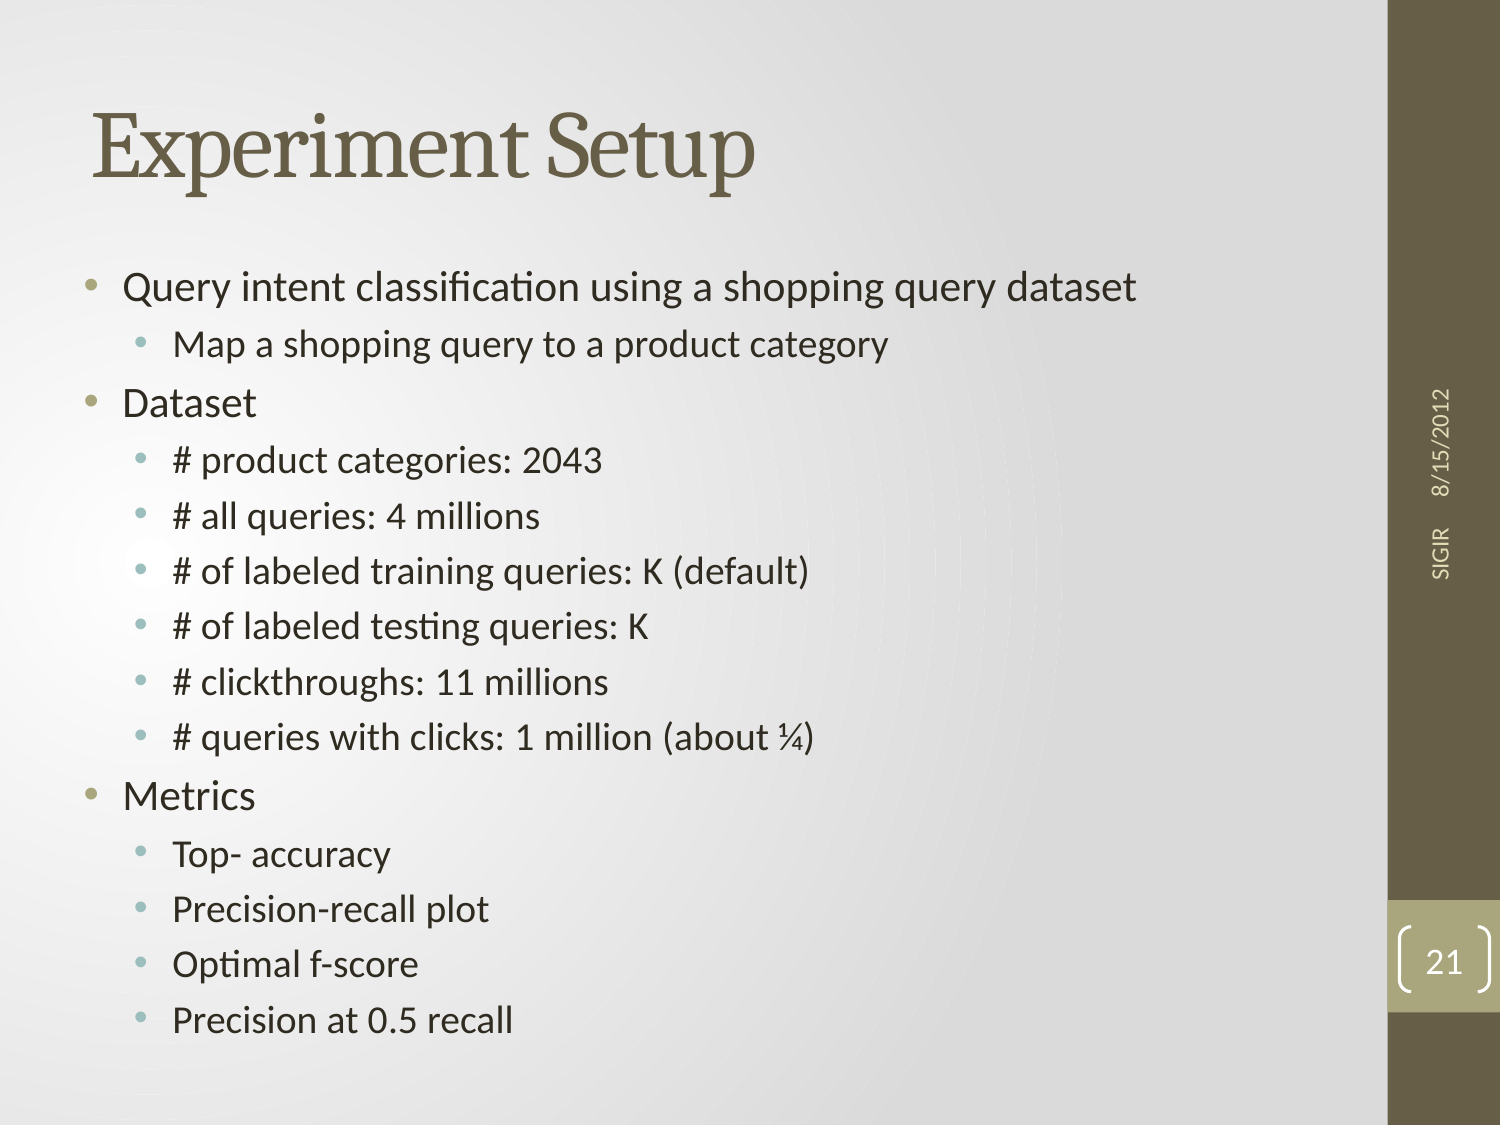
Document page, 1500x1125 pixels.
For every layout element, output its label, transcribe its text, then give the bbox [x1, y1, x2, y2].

slide_number 21 [1397, 925, 1492, 994]
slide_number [1408, 350, 1469, 512]
footer SIGIR [1408, 512, 1469, 638]
title Experiment Setup [75, 45, 1325, 233]
